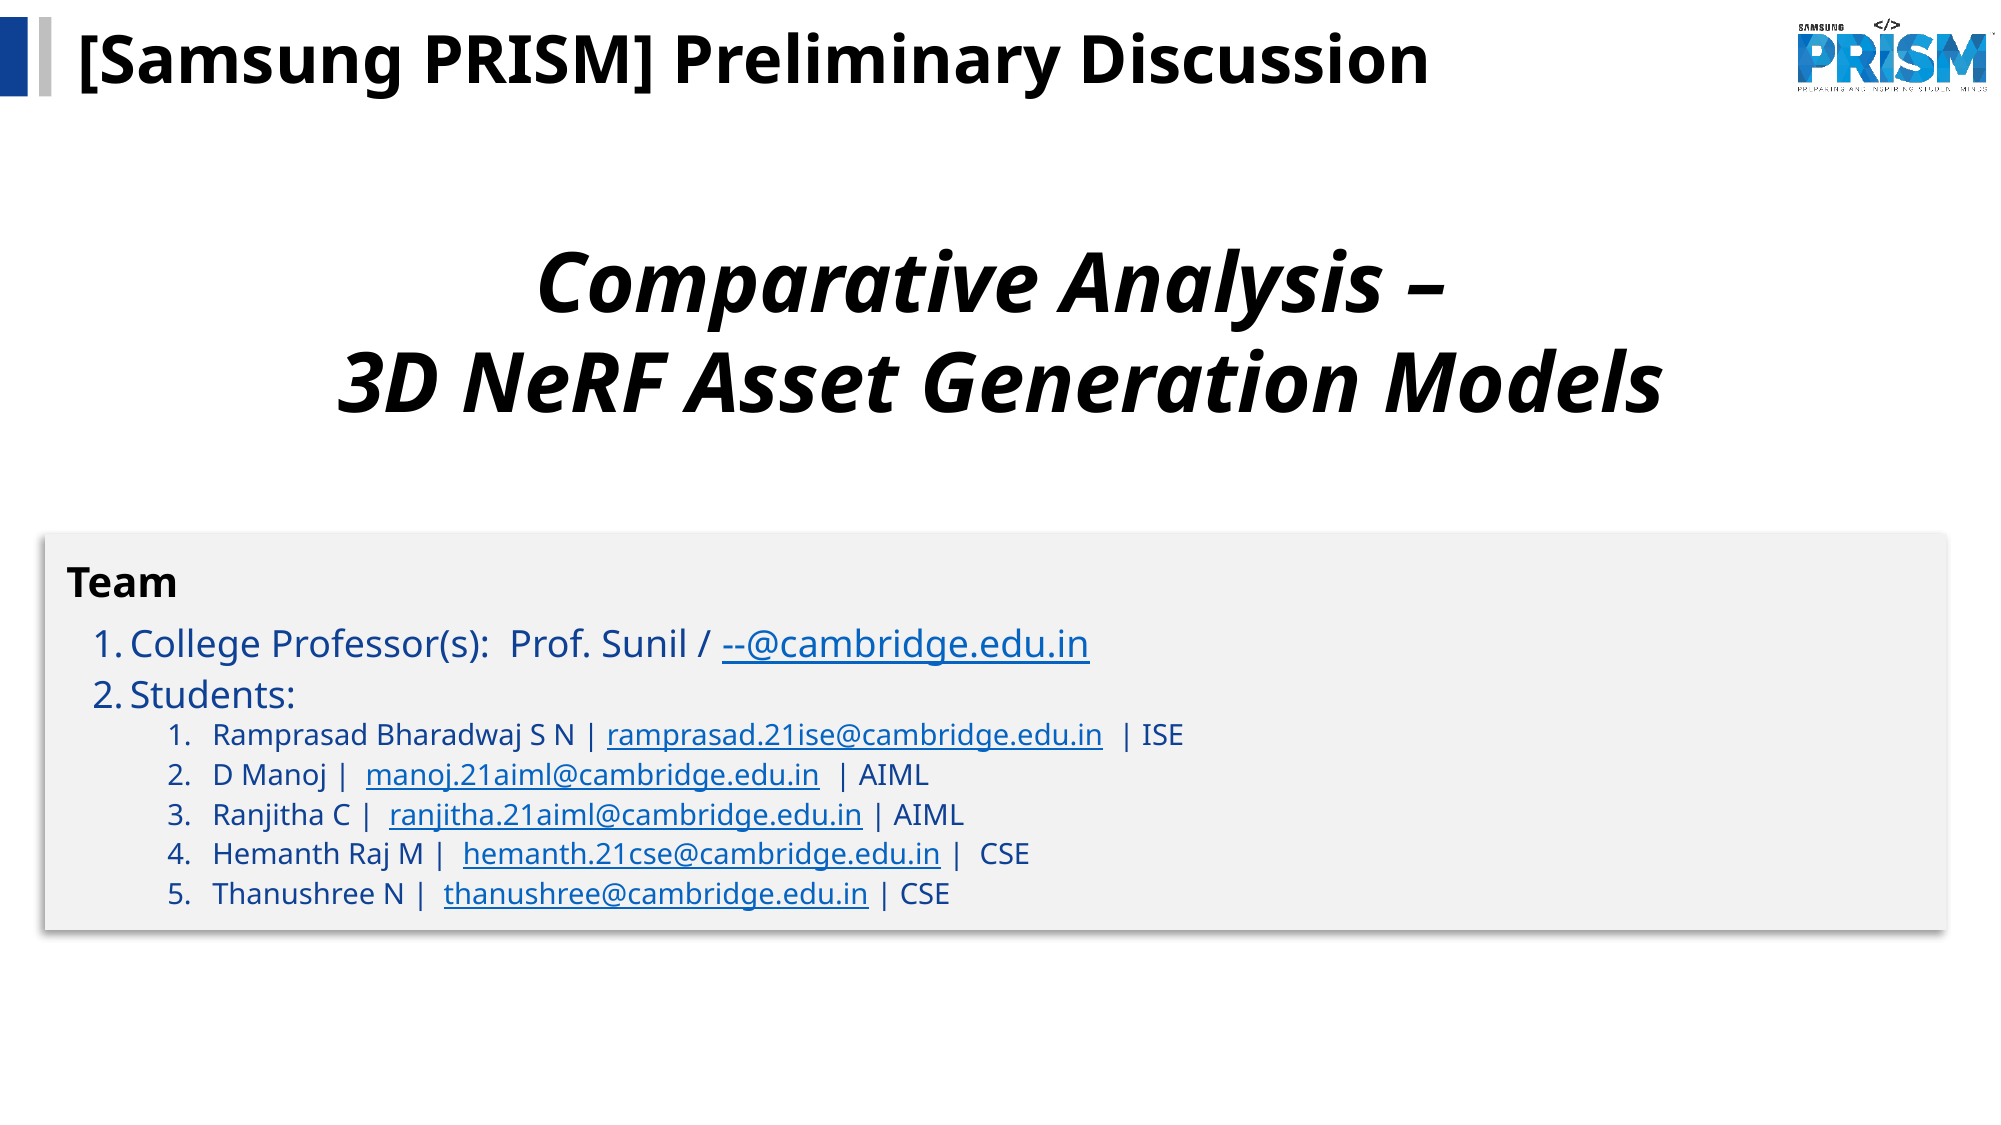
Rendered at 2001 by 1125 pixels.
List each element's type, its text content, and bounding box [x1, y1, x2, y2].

text_box [0, 16, 29, 97]
text_box Comparative Analysis – 3D NeRF Asset Generation Models [51, 222, 1953, 437]
text_box [Samsung PRISM] Preliminary Discussion [62, 9, 1605, 105]
text_box Team [51, 548, 194, 614]
picture [1794, 17, 2000, 96]
text_box College Professor(s): Prof. Sunil / --@cambridge.edu.in Students: Ramprasad Bharadwaj S N | ramprasad.21ise@cambridge.edu.in | ISE D Manoj | manoj.21aiml@cambridge.edu.in | AIML Ranjitha C | ranjitha.21aiml@cambridge.edu.in | AIML Hemanth Raj M | hemanth.21cse@cambridge.edu.in | CSE Thanushree N | thanushree@cambridge.edu.in | CSE [77, 613, 1865, 923]
text_box [38, 16, 52, 97]
text_box [44, 533, 1948, 931]
